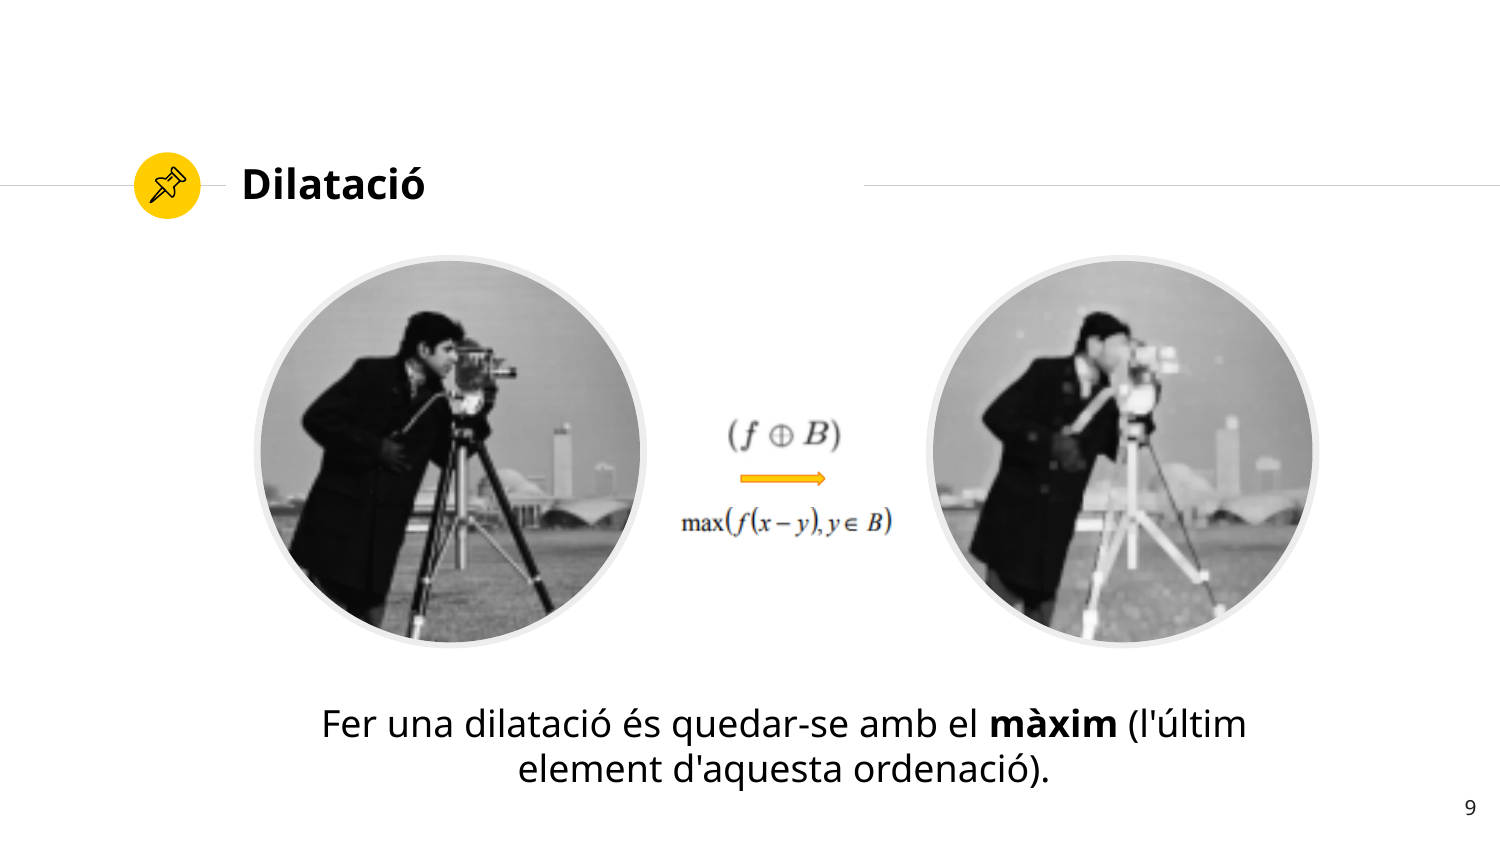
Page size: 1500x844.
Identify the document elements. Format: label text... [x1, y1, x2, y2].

slide_number ‹#› [1401, 779, 1492, 844]
text_box [741, 472, 825, 486]
picture [679, 507, 901, 544]
text_box Black [1316, 414, 1320, 489]
text_box White [410, 254, 491, 259]
picture [713, 410, 853, 459]
text_box Fer una dilatació és quedar-se amb el màxim (l'últim element d'aquesta ordenació). [237, 684, 1331, 844]
title Dilatació [226, 146, 863, 219]
text_box Black [1082, 254, 1163, 259]
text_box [150, 166, 186, 203]
picture [932, 260, 1313, 643]
picture [260, 260, 641, 643]
